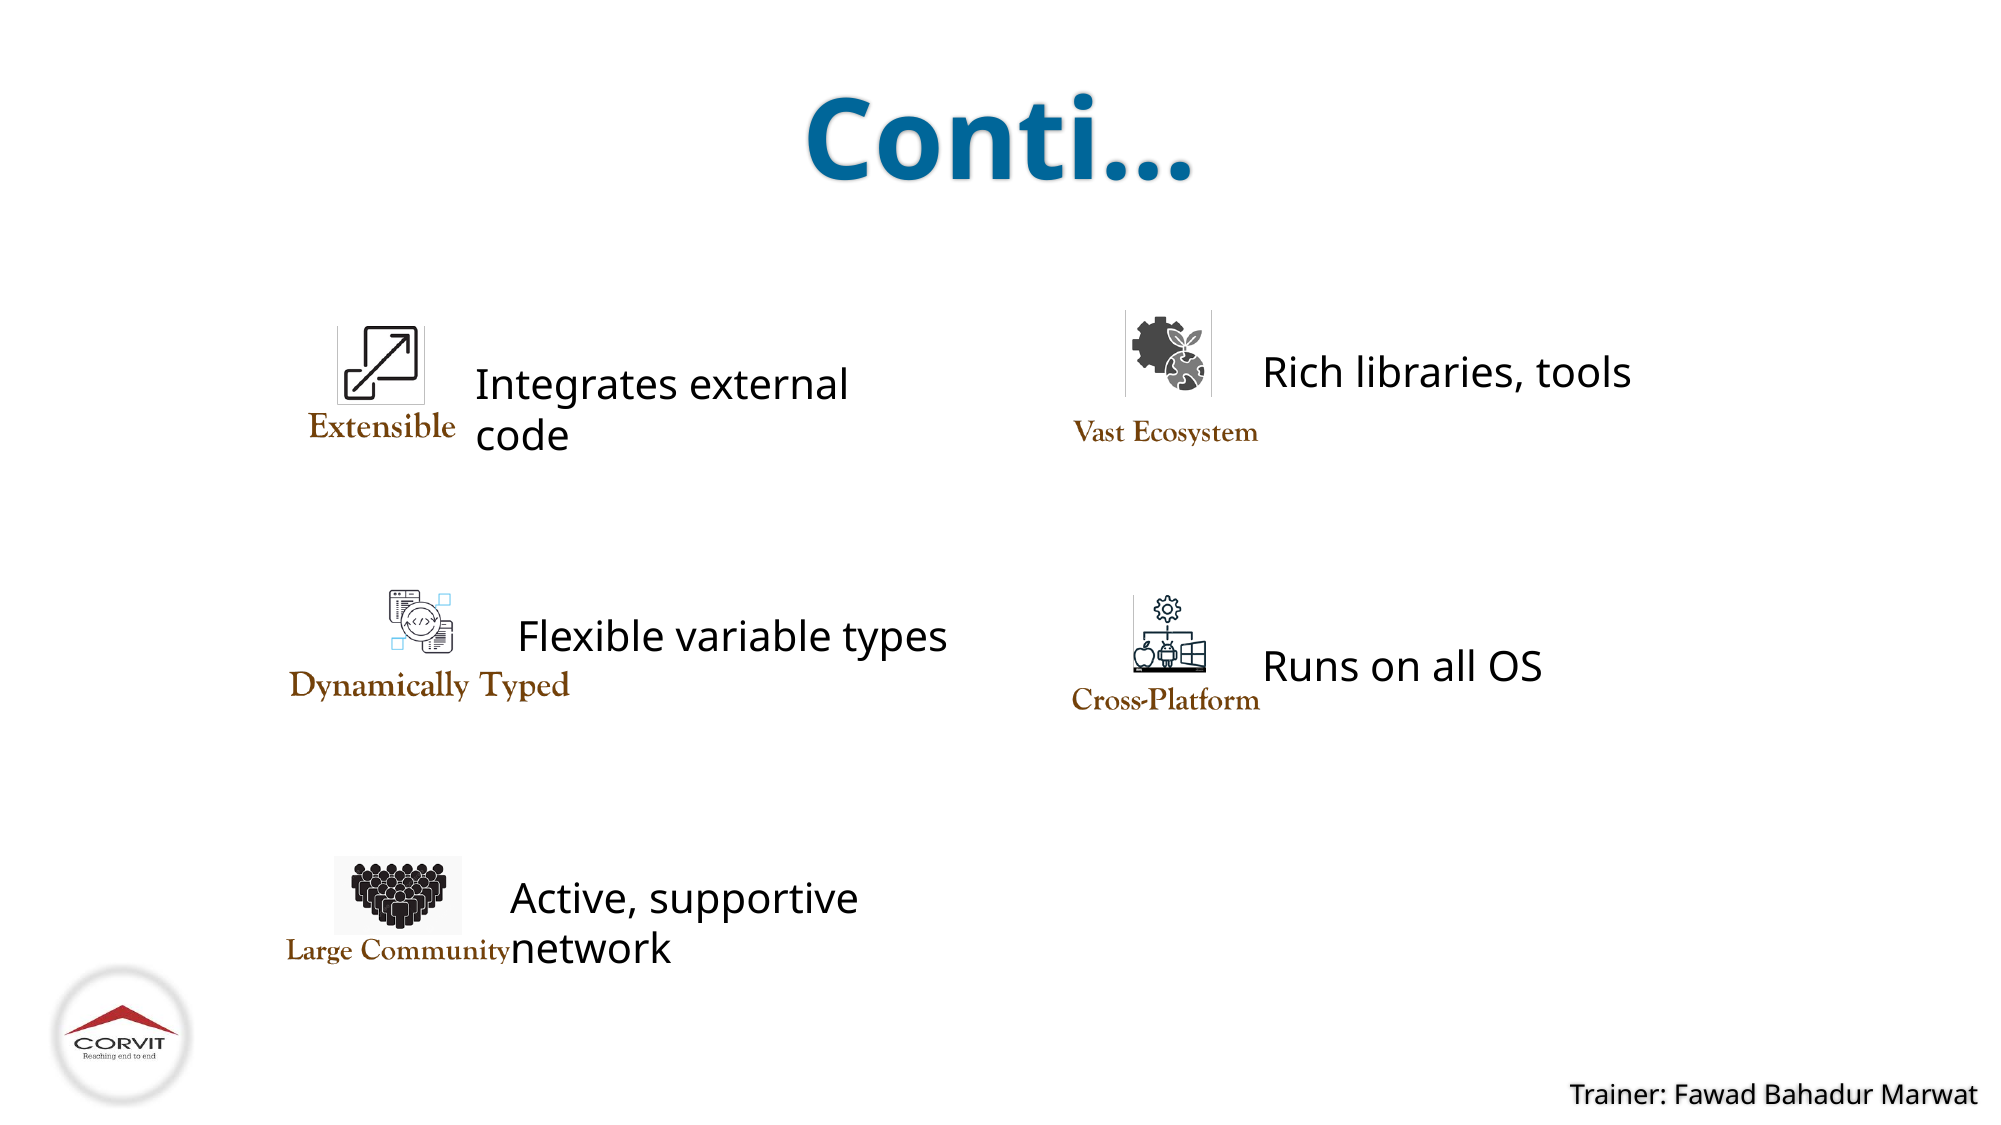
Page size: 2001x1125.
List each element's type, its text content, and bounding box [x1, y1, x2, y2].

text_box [1038, 594, 1729, 736]
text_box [1042, 310, 1688, 467]
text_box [236, 326, 921, 468]
subtitle Trainer: Fawad Bahadur Marwat [1527, 1067, 2000, 1125]
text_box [267, 585, 999, 727]
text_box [267, 856, 977, 986]
picture [48, 962, 195, 1109]
title Conti… [225, 16, 1775, 212]
